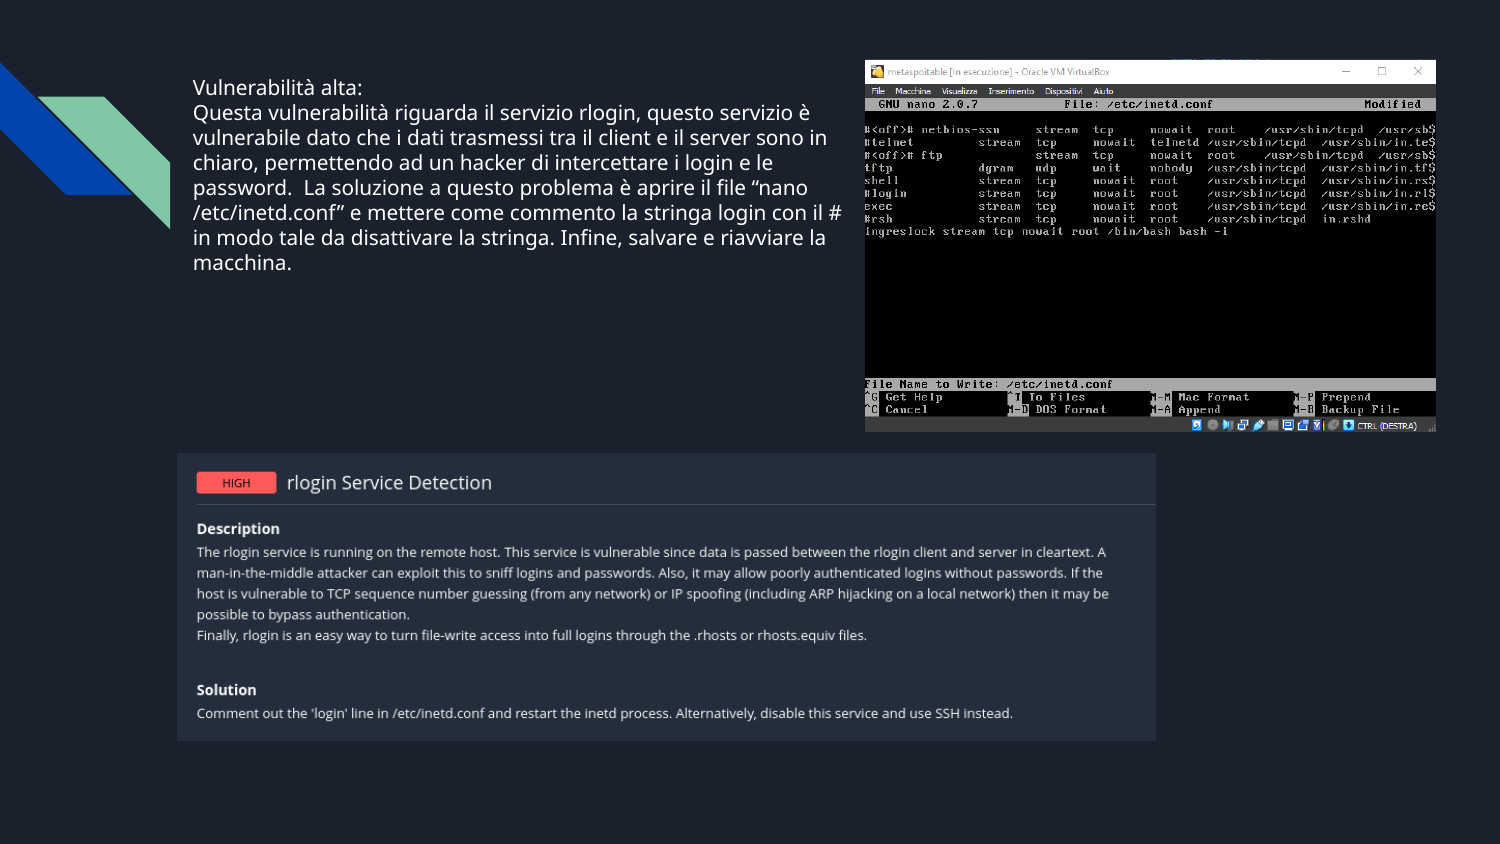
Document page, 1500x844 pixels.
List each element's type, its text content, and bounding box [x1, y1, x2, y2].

picture [177, 453, 1156, 741]
text_box Vulnerabilità alta: Questa vulnerabilità riguarda il servizio rlogin, questo servizio è vulnerabile dato che i dati trasmessi tra il client e il server sono in chiaro, permettendo ad un hacker di intercettare i login e le password. La soluzione a questo problema è aprire il file “nano /etc/inetd.conf” e mettere come commento la stringa login con il # in modo tale da disattivare la stringa. Infine, salvare e riavviare la macchina. [177, 59, 864, 290]
picture [865, 59, 1436, 432]
